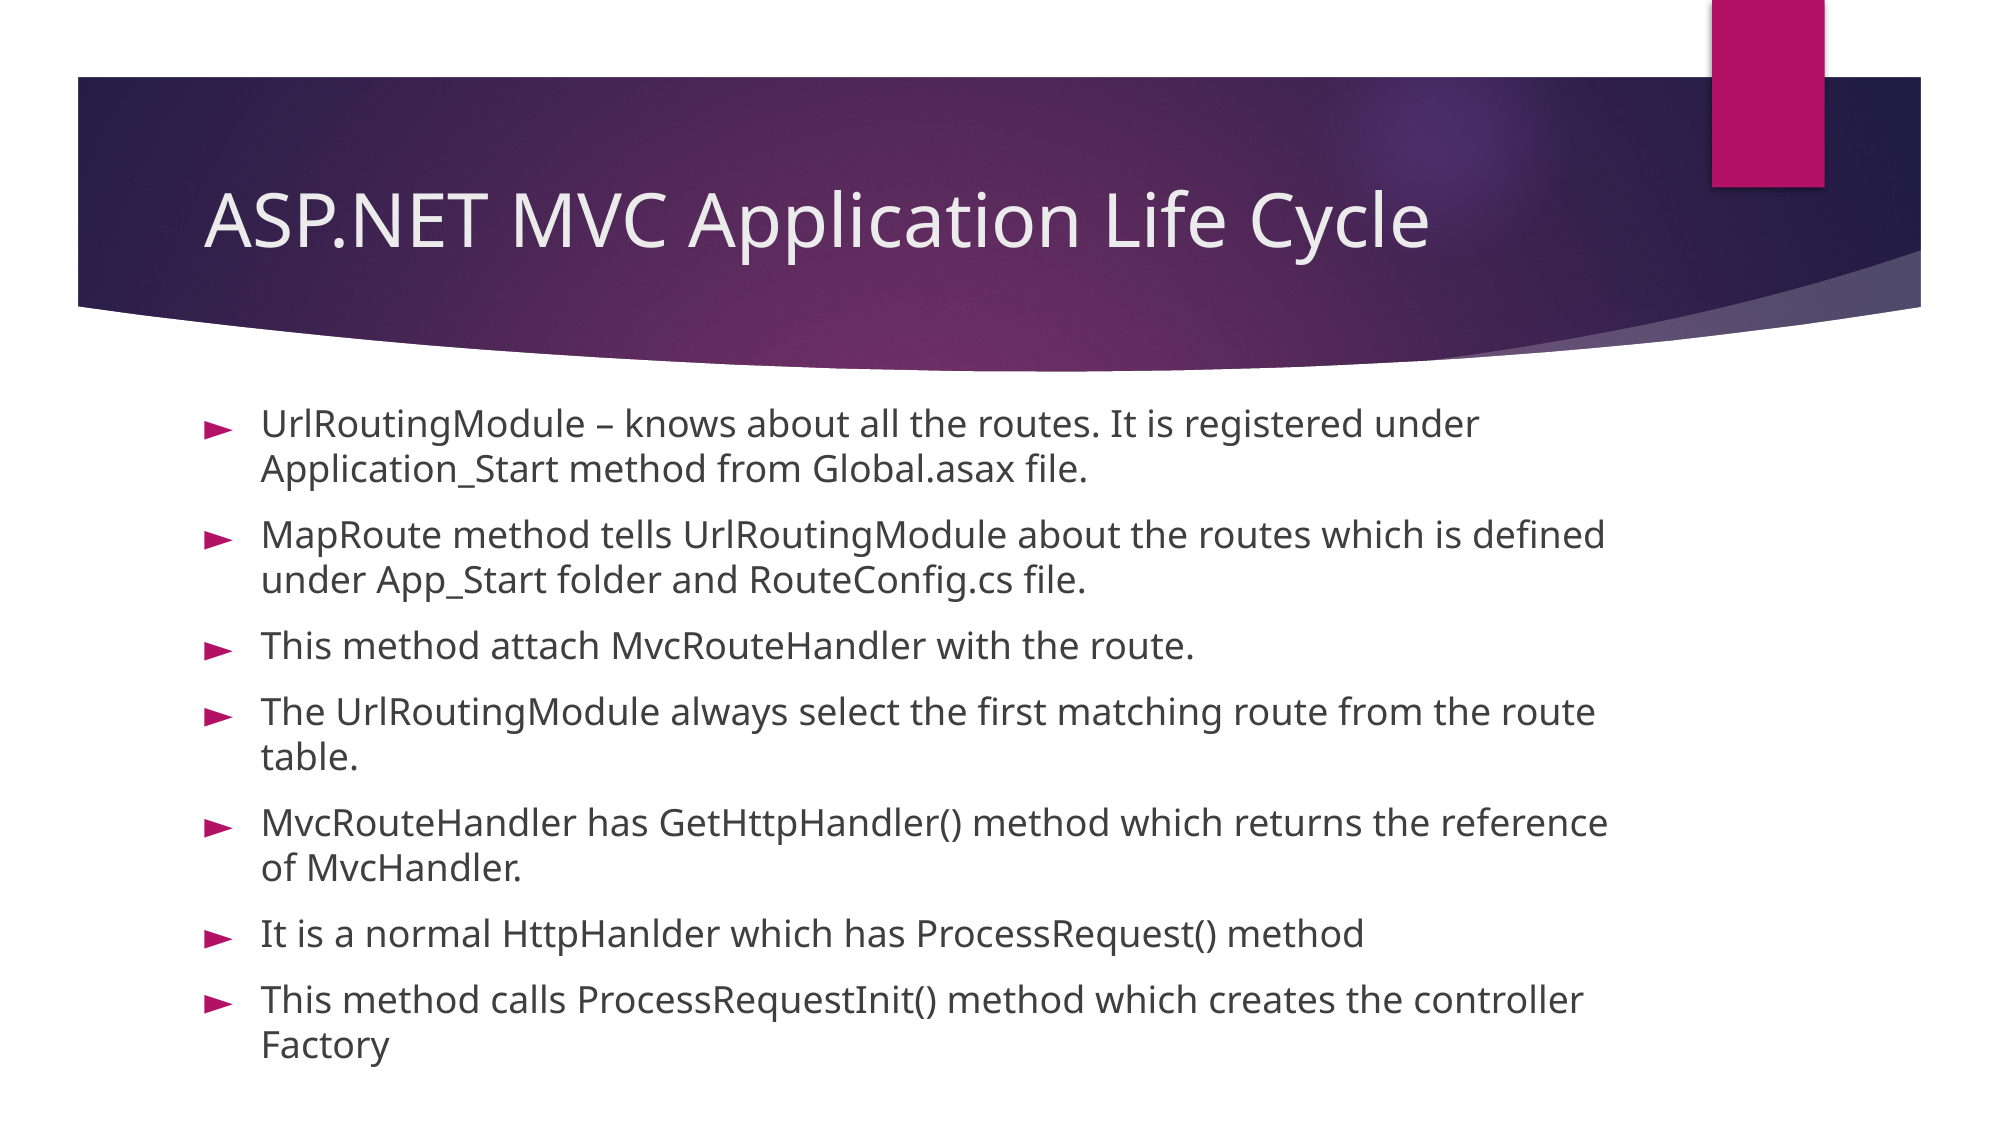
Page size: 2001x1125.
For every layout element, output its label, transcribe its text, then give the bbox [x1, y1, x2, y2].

text_box [1521, 315, 1734, 354]
title ASP.NET MVC Application Life Cycle [189, 159, 1627, 276]
picture [79, 78, 1920, 371]
list UrlRoutingModule – knows about all the routes. It is registered under Application_Start method from Global.asax file. MapRoute method tells UrlRoutingModule about the routes which is defined under App_Start folder and RouteConfig.cs file. This method attach MvcRouteHandler with the route. The UrlRoutingModule always select the first matching route from the route table. MvcRouteHandler has GetHttpHandler() method which returns the reference of MvcHandler. It is a normal HttpHanlder which has ProcessRequest() method This method calls ProcessRequestInit() method which creates the controller Factory [189, 392, 1638, 1091]
